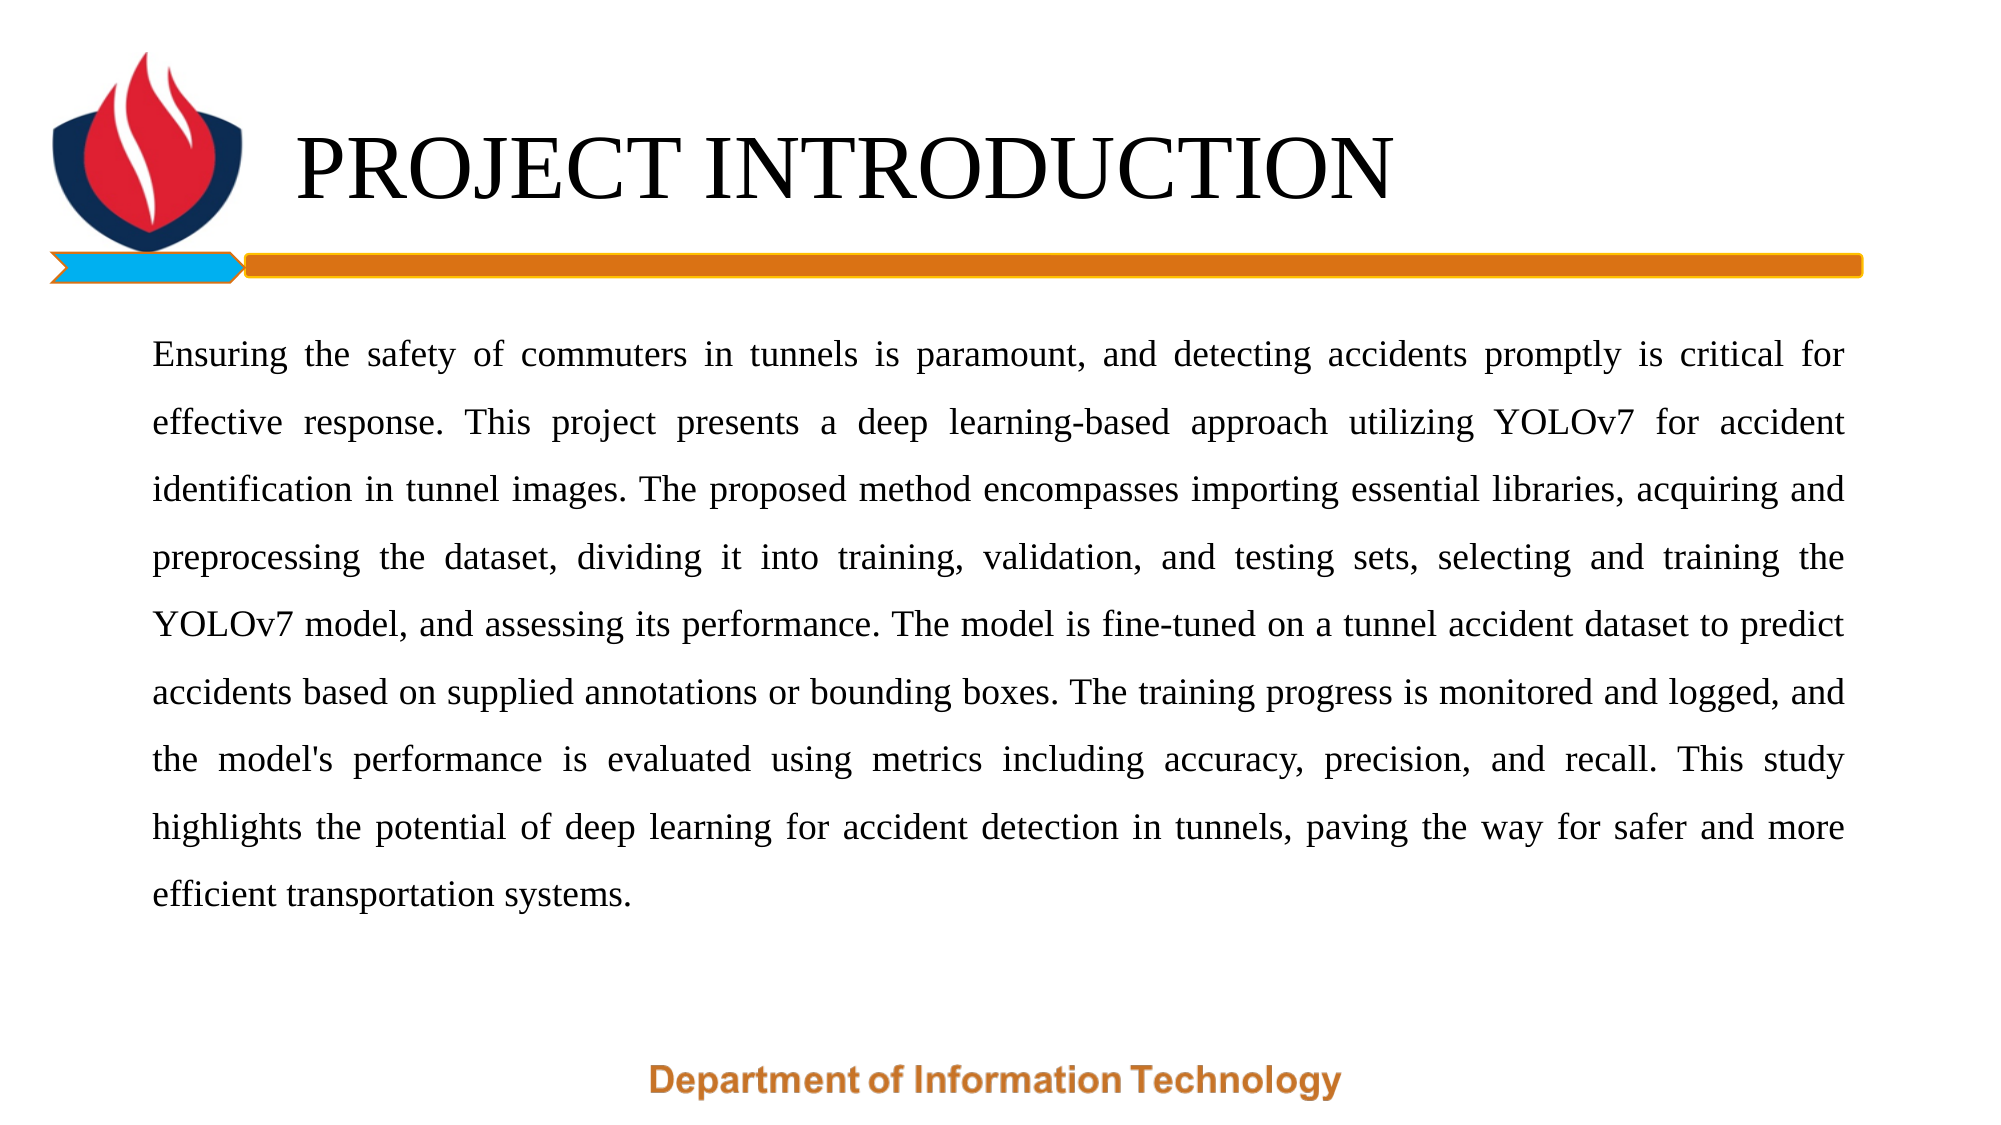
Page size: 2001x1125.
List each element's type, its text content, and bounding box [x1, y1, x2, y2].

title PROJECT INTRODUCTION [280, 59, 1863, 278]
picture [625, 1043, 1374, 1125]
list Ensuring the safety of commuters in tunnels is paramount, and detecting accidents promptly is critical for effective response. This project presents a deep learning-based approach utilizing YOLOv7 for accident identification in tunnel images. The proposed method encompasses importing essential libraries, acquiring and preprocessing the dataset, dividing it into training, validation, and testing sets, selecting and training the YOLOv7 model, and assessing its performance. The model is fine-tuned on a tunnel accident dataset to predict accidents based on supplied annotations or bounding boxes. The training progress is monitored and logged, and the model's performance is evaluated using metrics including accuracy, precision, and recall. This study highlights the potential of deep learning for accident detection in tunnels, paving the way for safer and more efficient transportation systems. [137, 299, 1863, 1014]
picture [52, 52, 245, 261]
